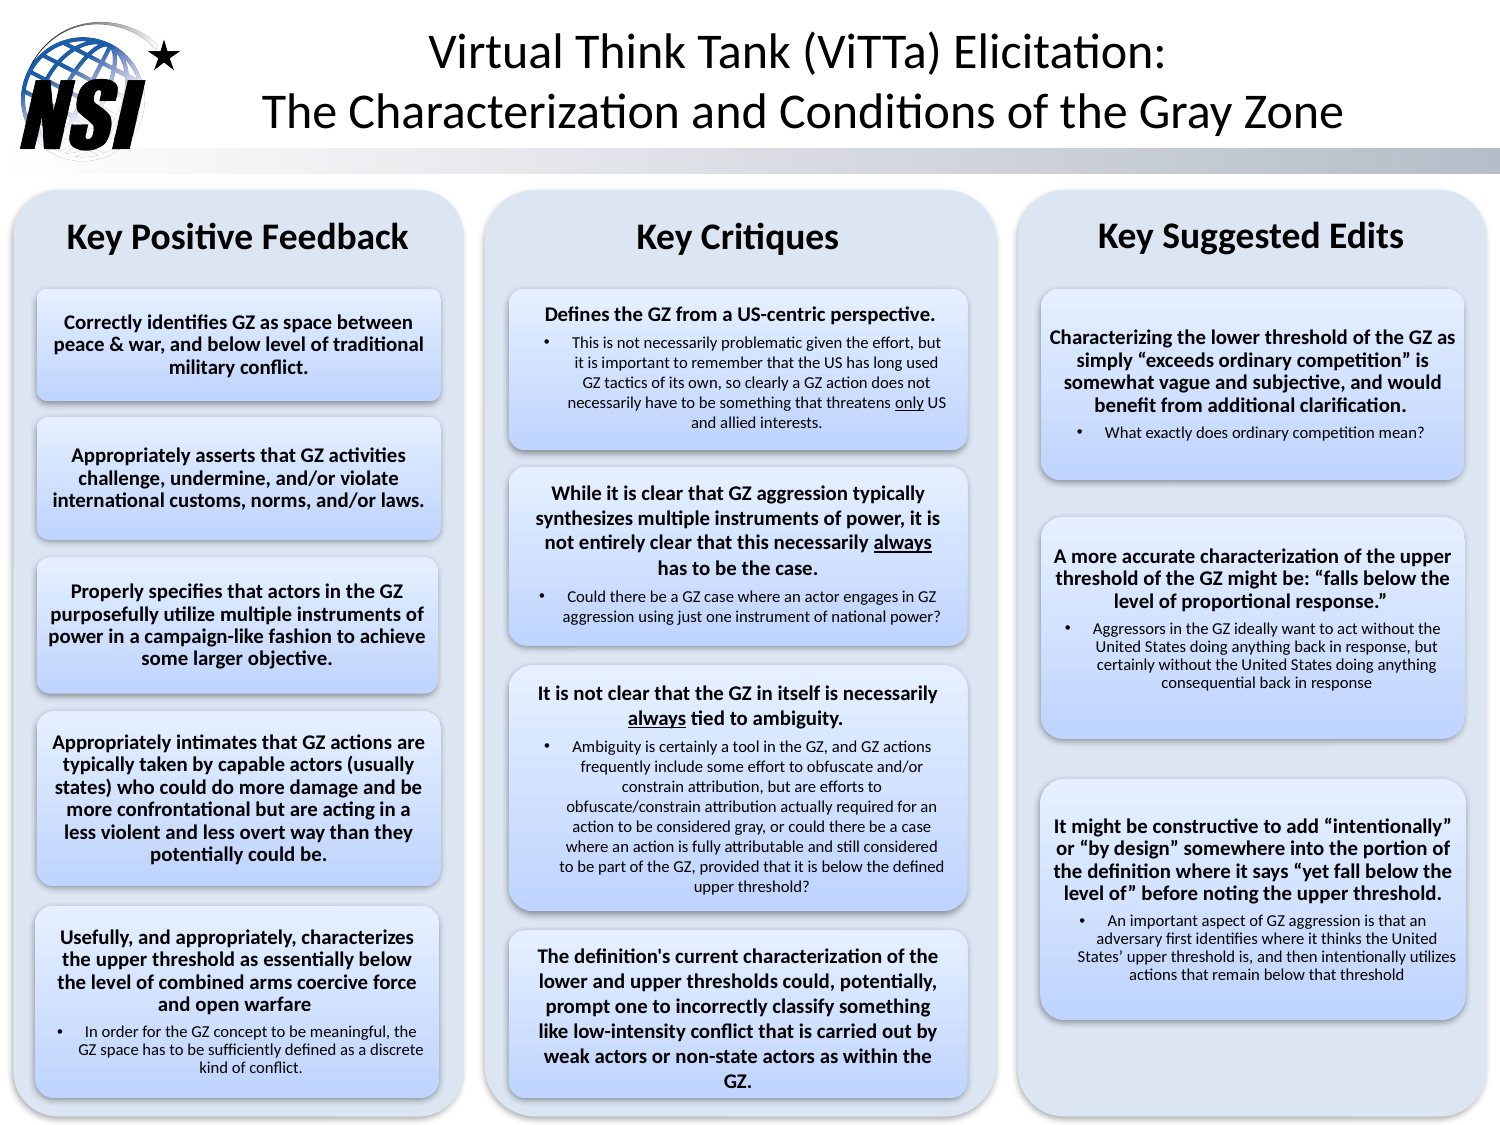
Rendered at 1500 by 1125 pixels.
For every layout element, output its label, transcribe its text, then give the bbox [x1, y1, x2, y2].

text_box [1040, 513, 1466, 740]
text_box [34, 905, 440, 1099]
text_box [508, 665, 968, 910]
text_box [1017, 189, 1487, 1117]
text_box Key Suggested Edits [1040, 203, 1463, 264]
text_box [508, 910, 968, 1099]
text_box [36, 288, 442, 402]
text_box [36, 711, 442, 887]
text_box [36, 557, 439, 694]
title Virtual Think Tank (ViTTa) Elicitation: The Characterization and Conditions of the Gray Zone [181, 14, 1425, 142]
text_box Key Positive Feedback [35, 205, 441, 265]
text_box [13, 189, 464, 1117]
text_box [1040, 288, 1465, 481]
text_box Key Critiques [508, 205, 968, 265]
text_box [508, 466, 968, 647]
picture [18, 21, 182, 163]
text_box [508, 288, 968, 457]
text_box [484, 189, 997, 1117]
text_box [1040, 778, 1466, 1021]
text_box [36, 416, 442, 541]
